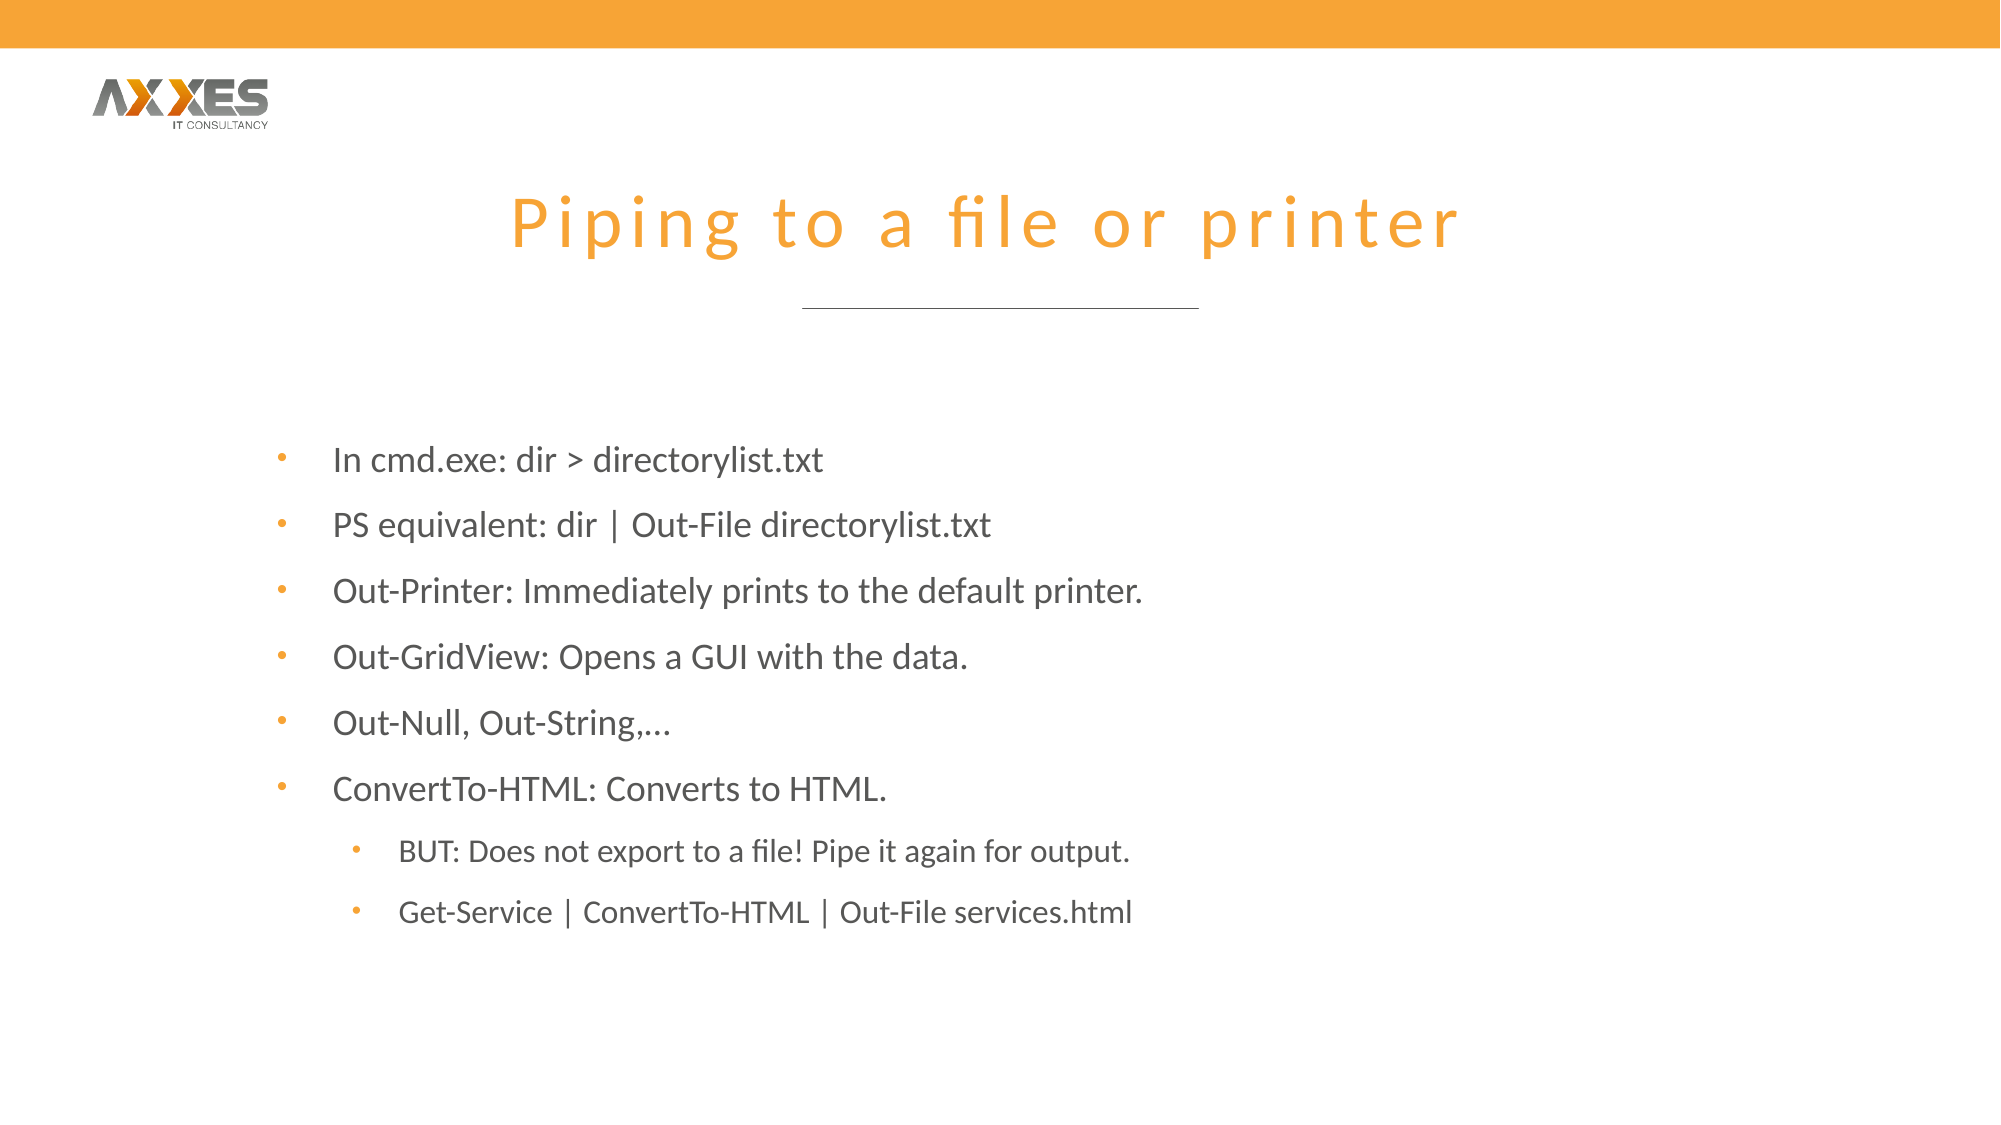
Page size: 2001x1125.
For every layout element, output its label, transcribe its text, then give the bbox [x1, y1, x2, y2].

list In cmd.exe: dir > directorylist.txt PS equivalent: dir | Out-File directorylist.txt Out-Printer: Immediately prints to the default printer. Out-GridView: Opens a GUI with the data. Out-Null, Out-String,… ConvertTo-HTML: Converts to HTML. BUT: Does not export to a file! Pipe it again for output. Get-Service | ConvertTo-HTML | Out-File services.html [261, 427, 1710, 988]
picture [92, 79, 268, 129]
title Piping to a file or printer [267, 159, 1705, 276]
